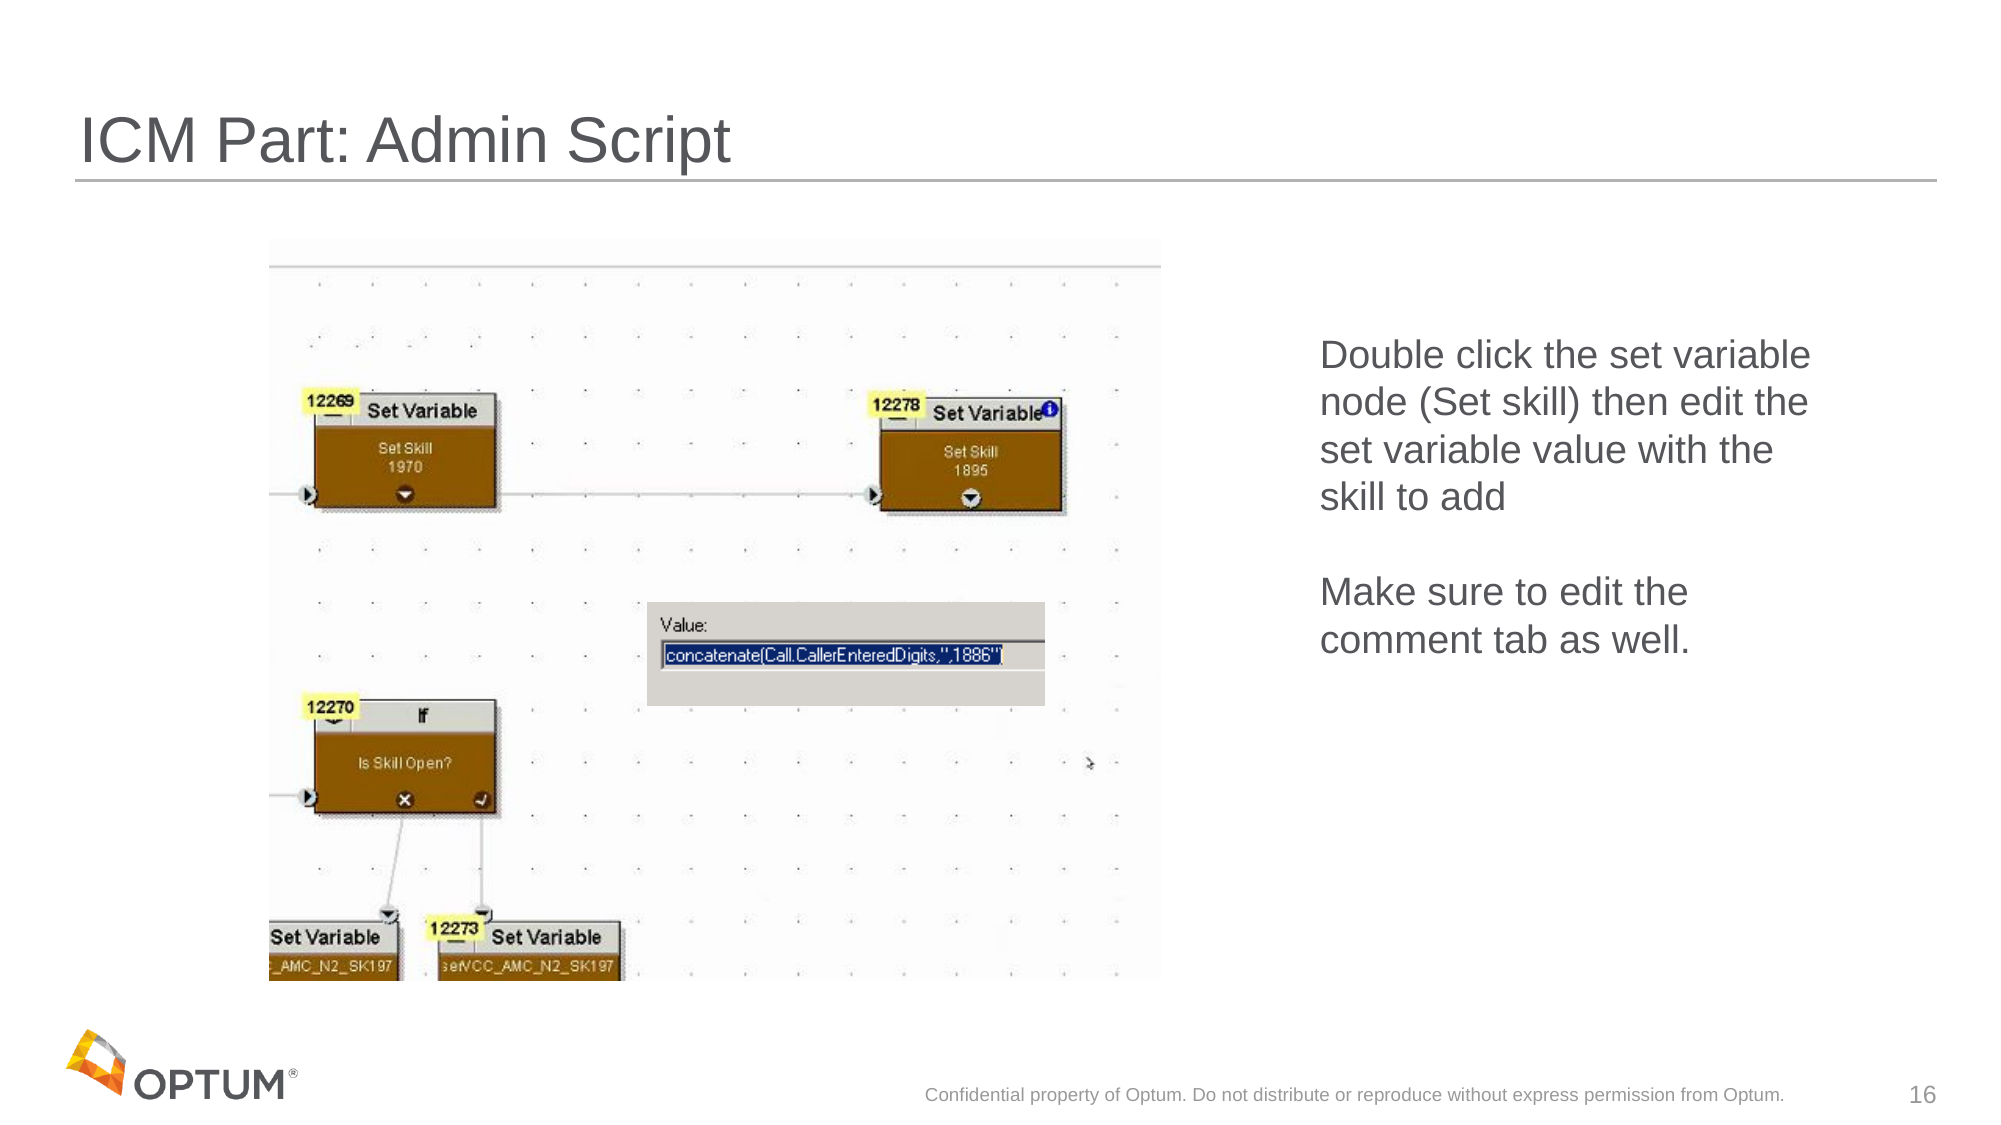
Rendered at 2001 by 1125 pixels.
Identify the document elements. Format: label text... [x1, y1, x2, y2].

text_box Double click the set variable node (Set skill) then edit the set variable value with the skill to add Make sure to edit the comment tab as well. [1305, 321, 1851, 669]
footer Confidential property of Optum. Do not distribute or reproduce without express permission from Optum. [868, 1064, 1841, 1124]
picture [269, 238, 1161, 981]
picture [64, 1027, 299, 1101]
slide_number 16 [1847, 1064, 1937, 1124]
title ICM Part: Admin Script [79, 0, 1937, 177]
